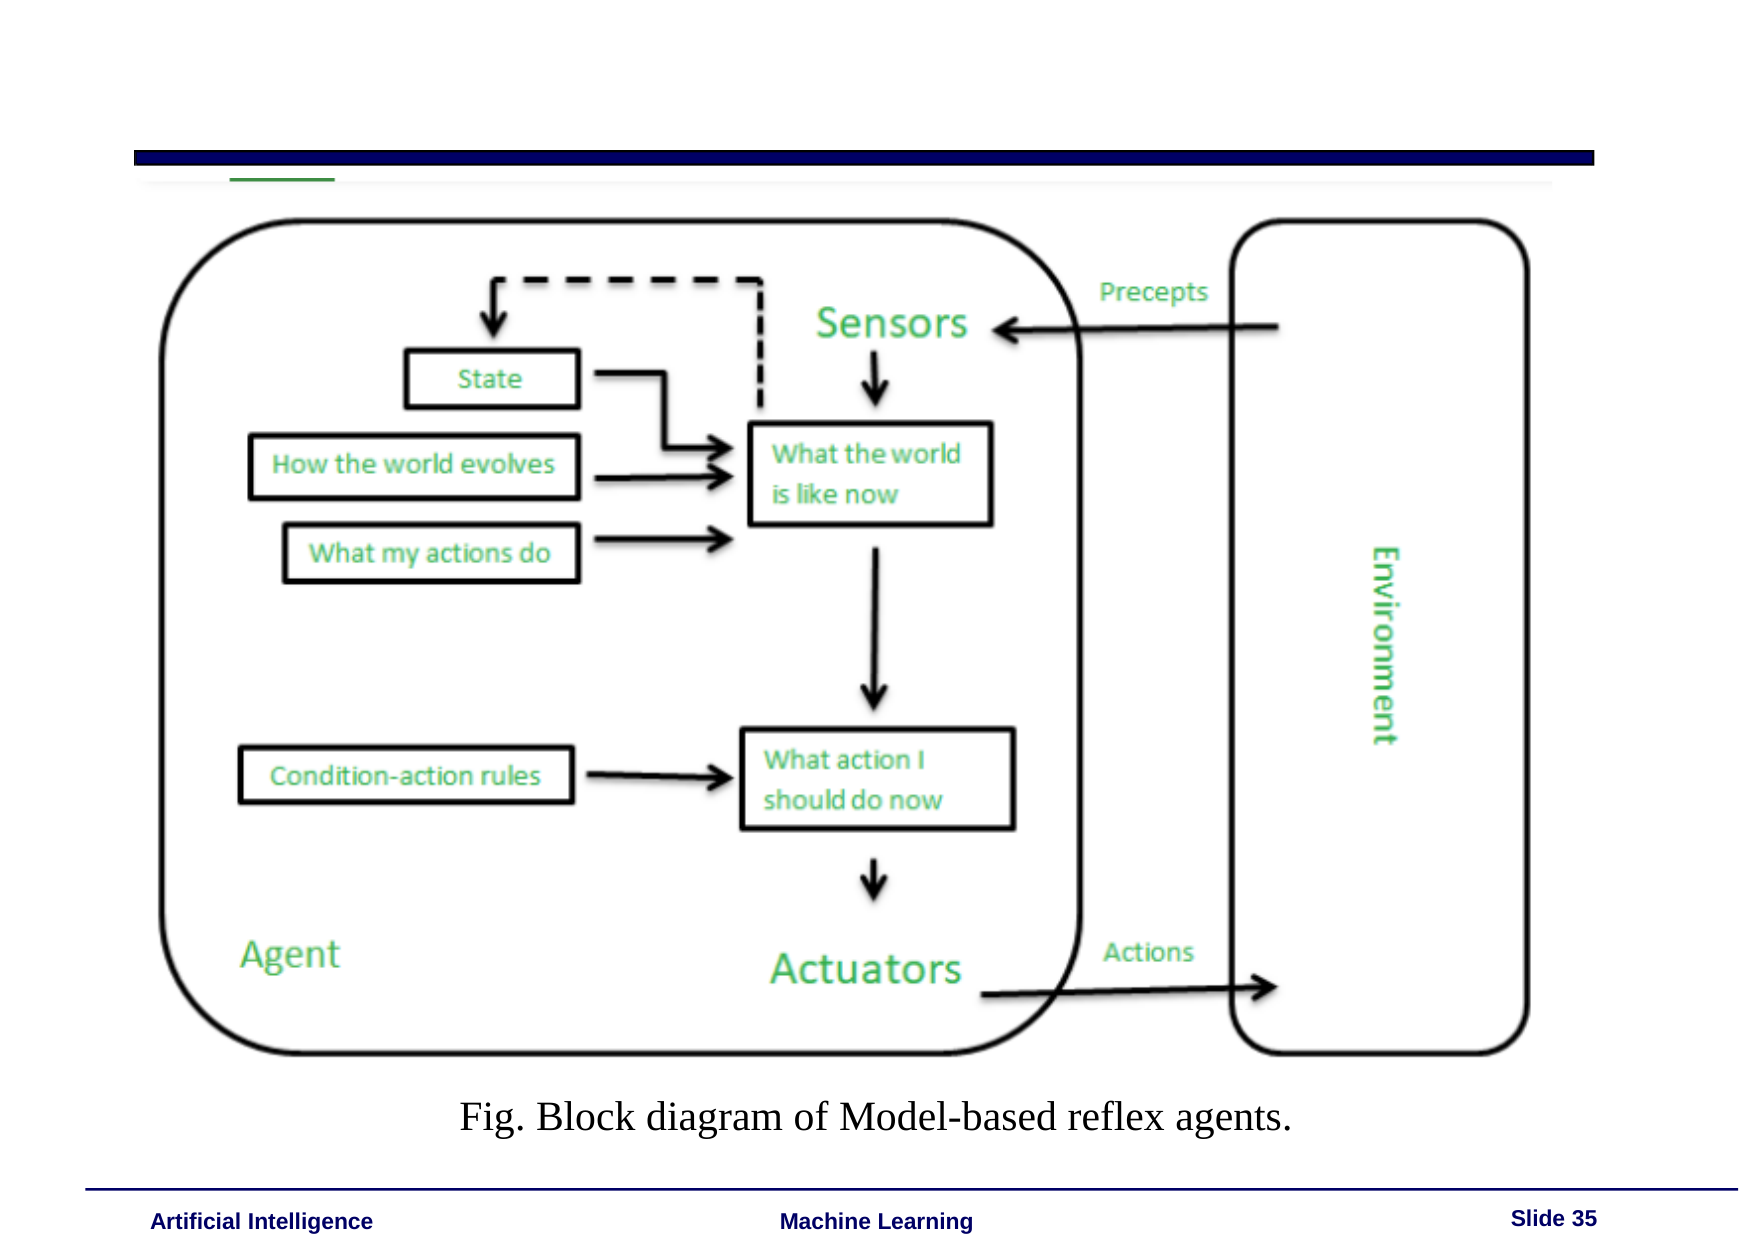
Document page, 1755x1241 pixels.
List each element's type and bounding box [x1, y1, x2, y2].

text_box [133, 149, 1595, 166]
picture [135, 178, 1553, 1097]
text_box [85, 959, 1739, 1237]
